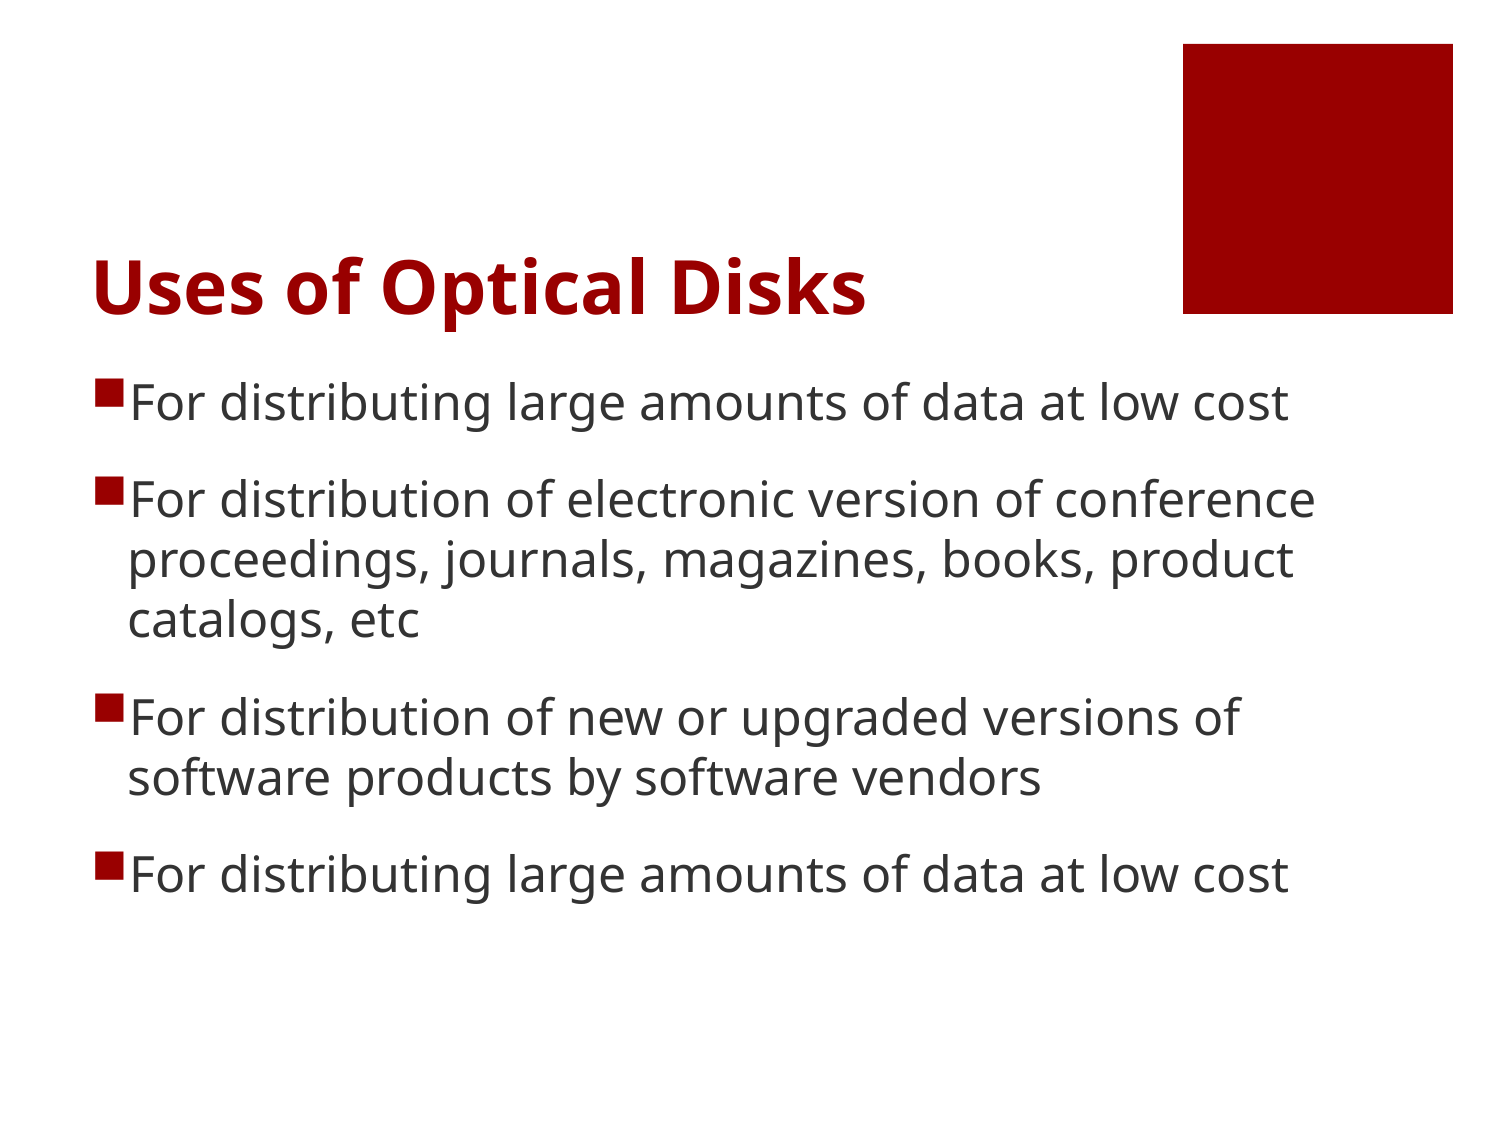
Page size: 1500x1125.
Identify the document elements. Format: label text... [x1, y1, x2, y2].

list For distributing large amounts of data at low cost For distribution of electronic version of conference proceedings, journals, magazines, books, product catalogs, etc For distribution of new or upgraded versions of software products by software vendors For distributing large amounts of data at low cost [75, 362, 1450, 1005]
title Uses of Optical Disks [75, 149, 1143, 338]
